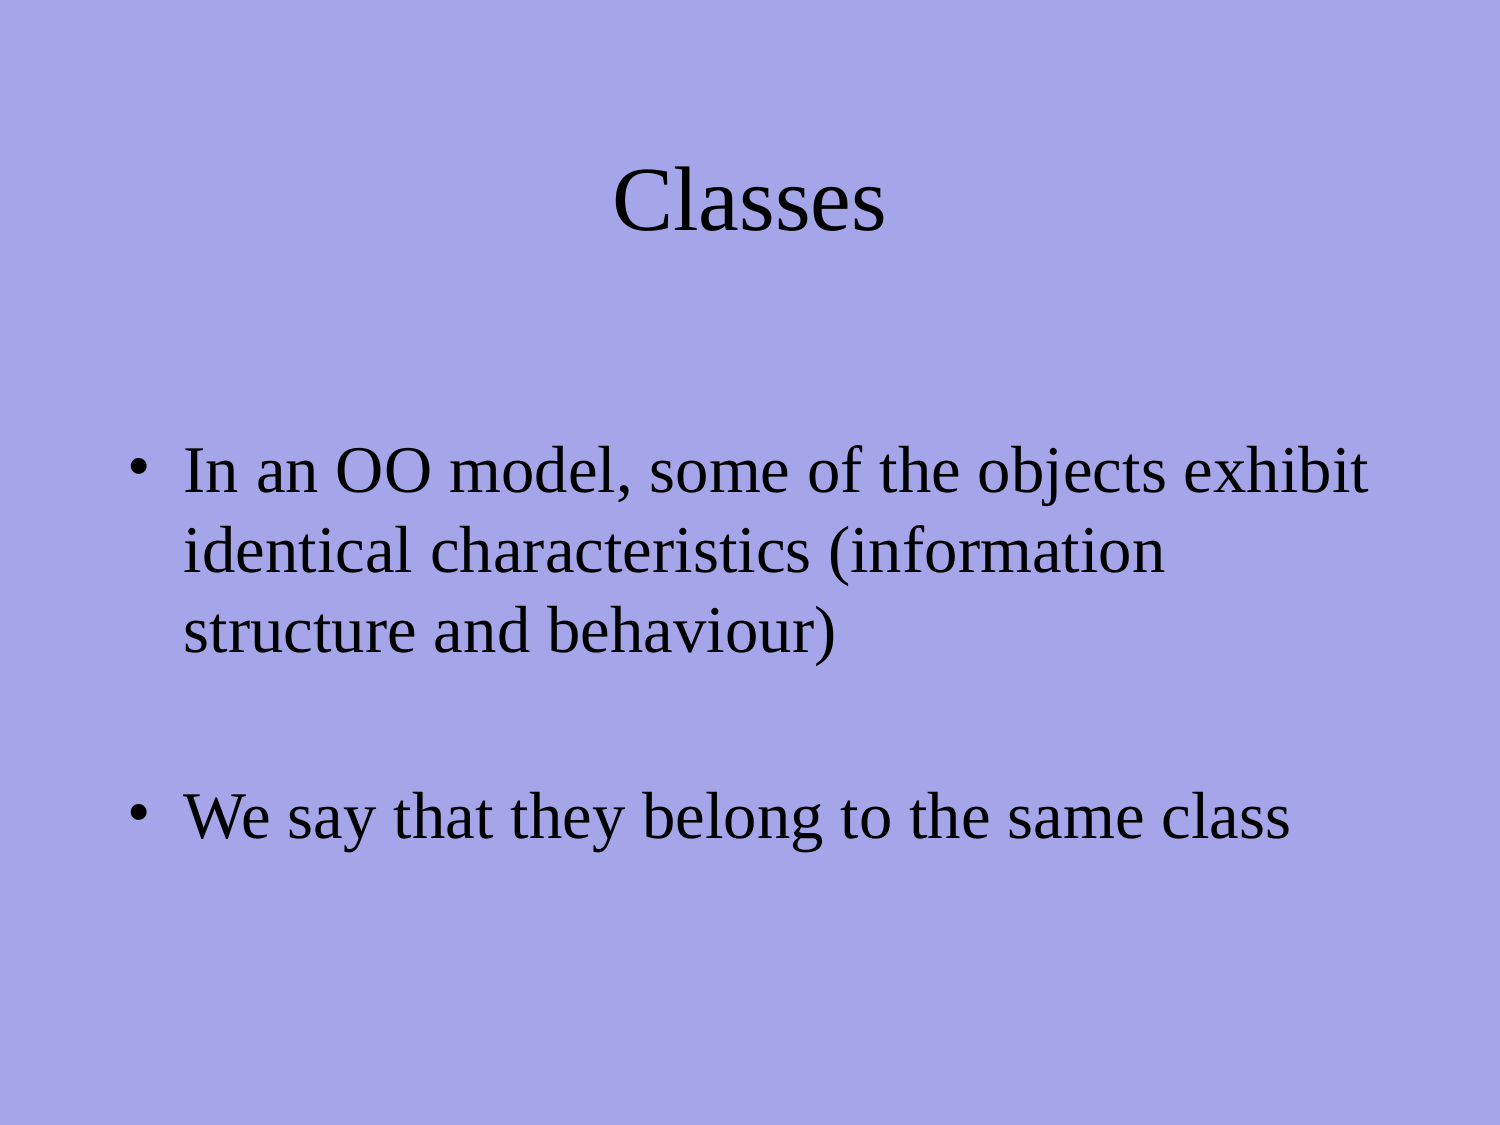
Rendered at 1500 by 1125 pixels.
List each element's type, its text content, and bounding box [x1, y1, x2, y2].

list In an OO model, some of the objects exhibit identical characteristics (information structure and behaviour) We say that they belong to the same class [112, 324, 1388, 1000]
title Classes [112, 99, 1388, 288]
